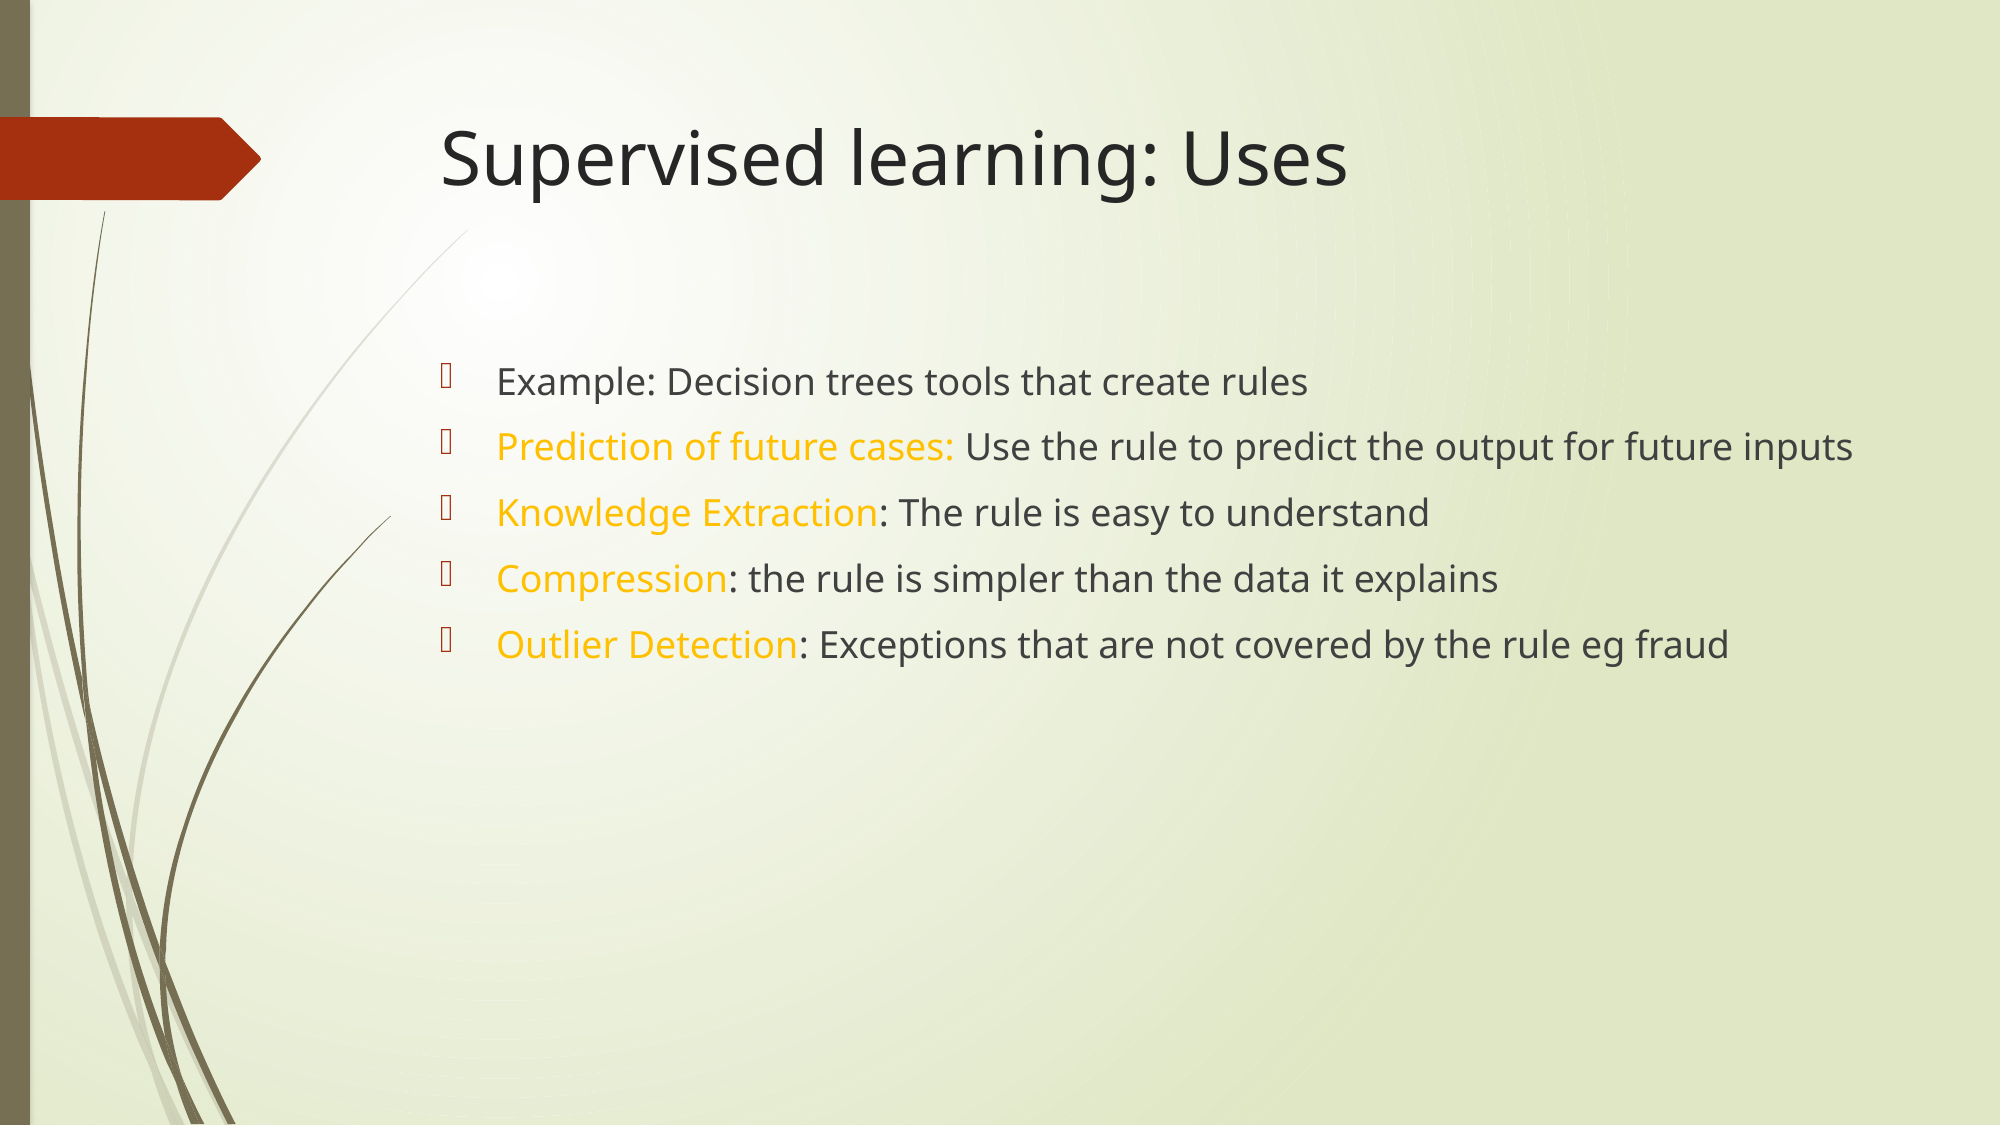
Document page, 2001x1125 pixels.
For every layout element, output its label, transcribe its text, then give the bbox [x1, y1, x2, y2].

list Example: Decision trees tools that create rules Prediction of future cases: Use the rule to predict the output for future inputs Knowledge Extraction: The rule is easy to understand Compression: the rule is simpler than the data it explains Outlier Detection: Exceptions that are not covered by the rule eg fraud [424, 350, 1888, 970]
title Supervised learning: Uses [425, 102, 1888, 313]
